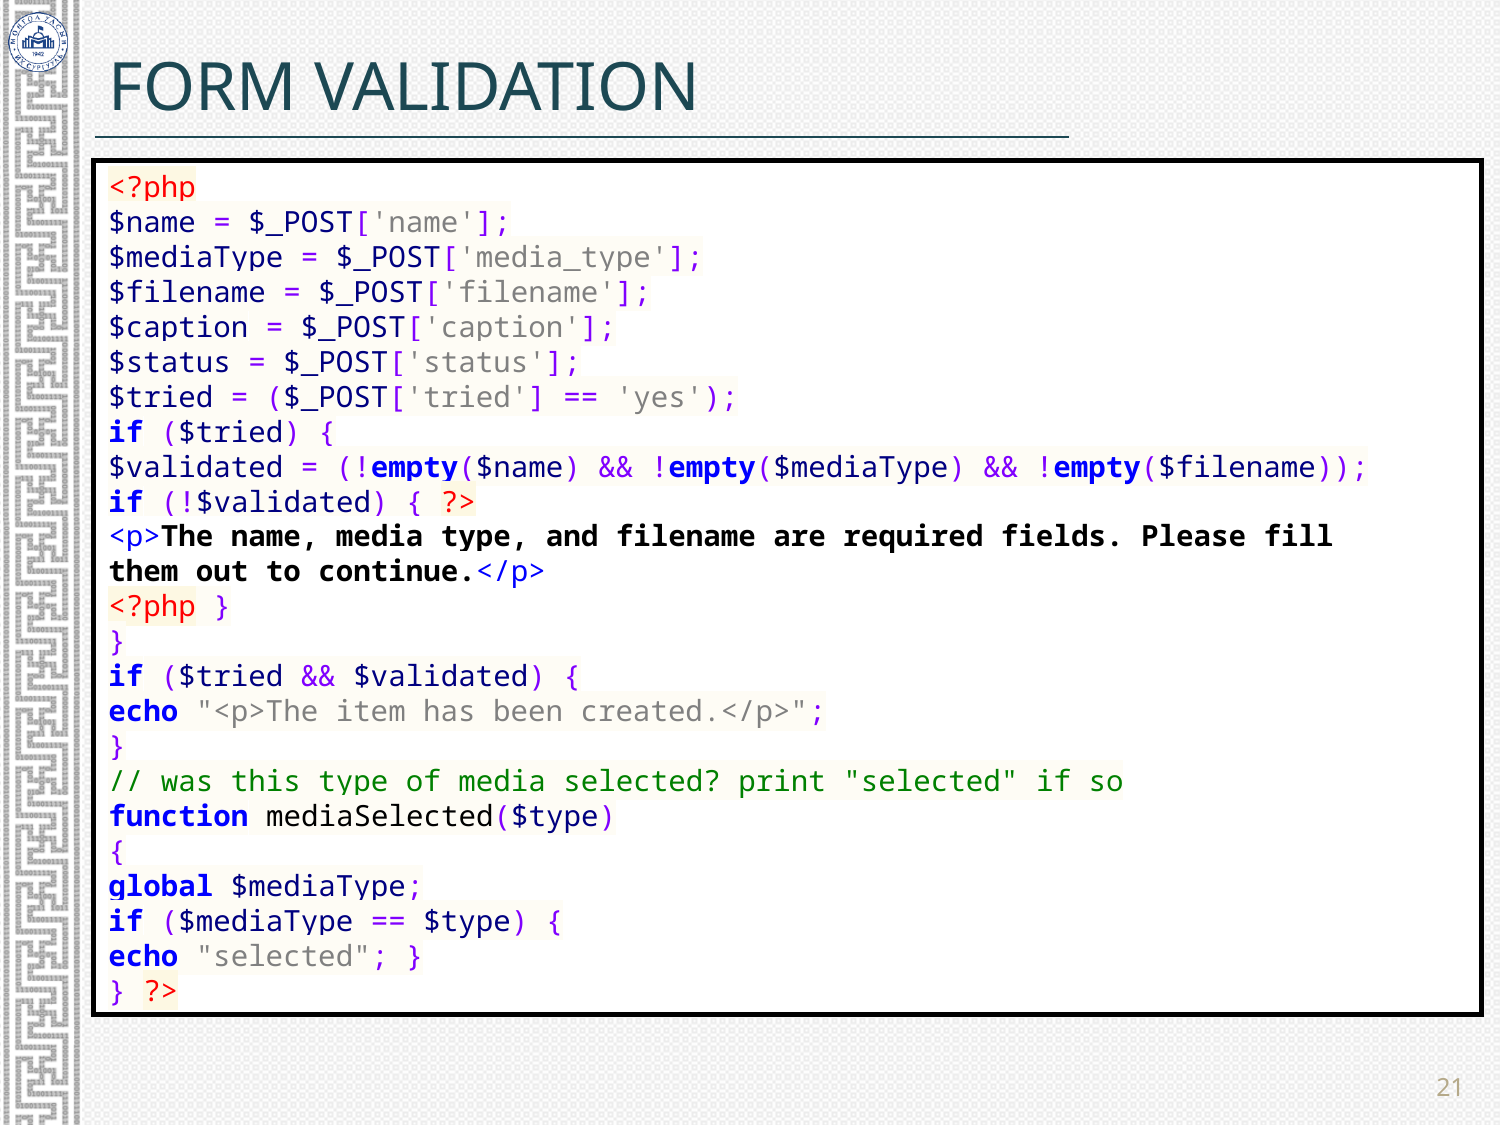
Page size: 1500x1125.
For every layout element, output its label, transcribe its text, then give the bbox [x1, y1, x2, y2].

text_box <?php $name = $_POST['name']; $mediaType = $_POST['media_type']; $filename = $_POST['filename']; $caption = $_POST['caption']; $status = $_POST['status']; $tried = ($_POST['tried'] == 'yes'); if ($tried) { $validated = (!empty($name) && !empty($mediaType) && !empty($filename)); if (!$validated) { ?> <p>The name, media type, and filename are required fields. Please fill them out to continue.</p> <?php } } if ($tried && $validated) { echo "<p>The item has been created.</p>"; } // was this type of media selected? print "selected" if so function mediaSelected($type) { global $mediaType; if ($mediaType == $type) { echo "selected"; } } ?> [93, 160, 1482, 1015]
slide_number 21 [1413, 1066, 1488, 1113]
picture [1, 0, 82, 1125]
title Form validation [93, 41, 1477, 126]
